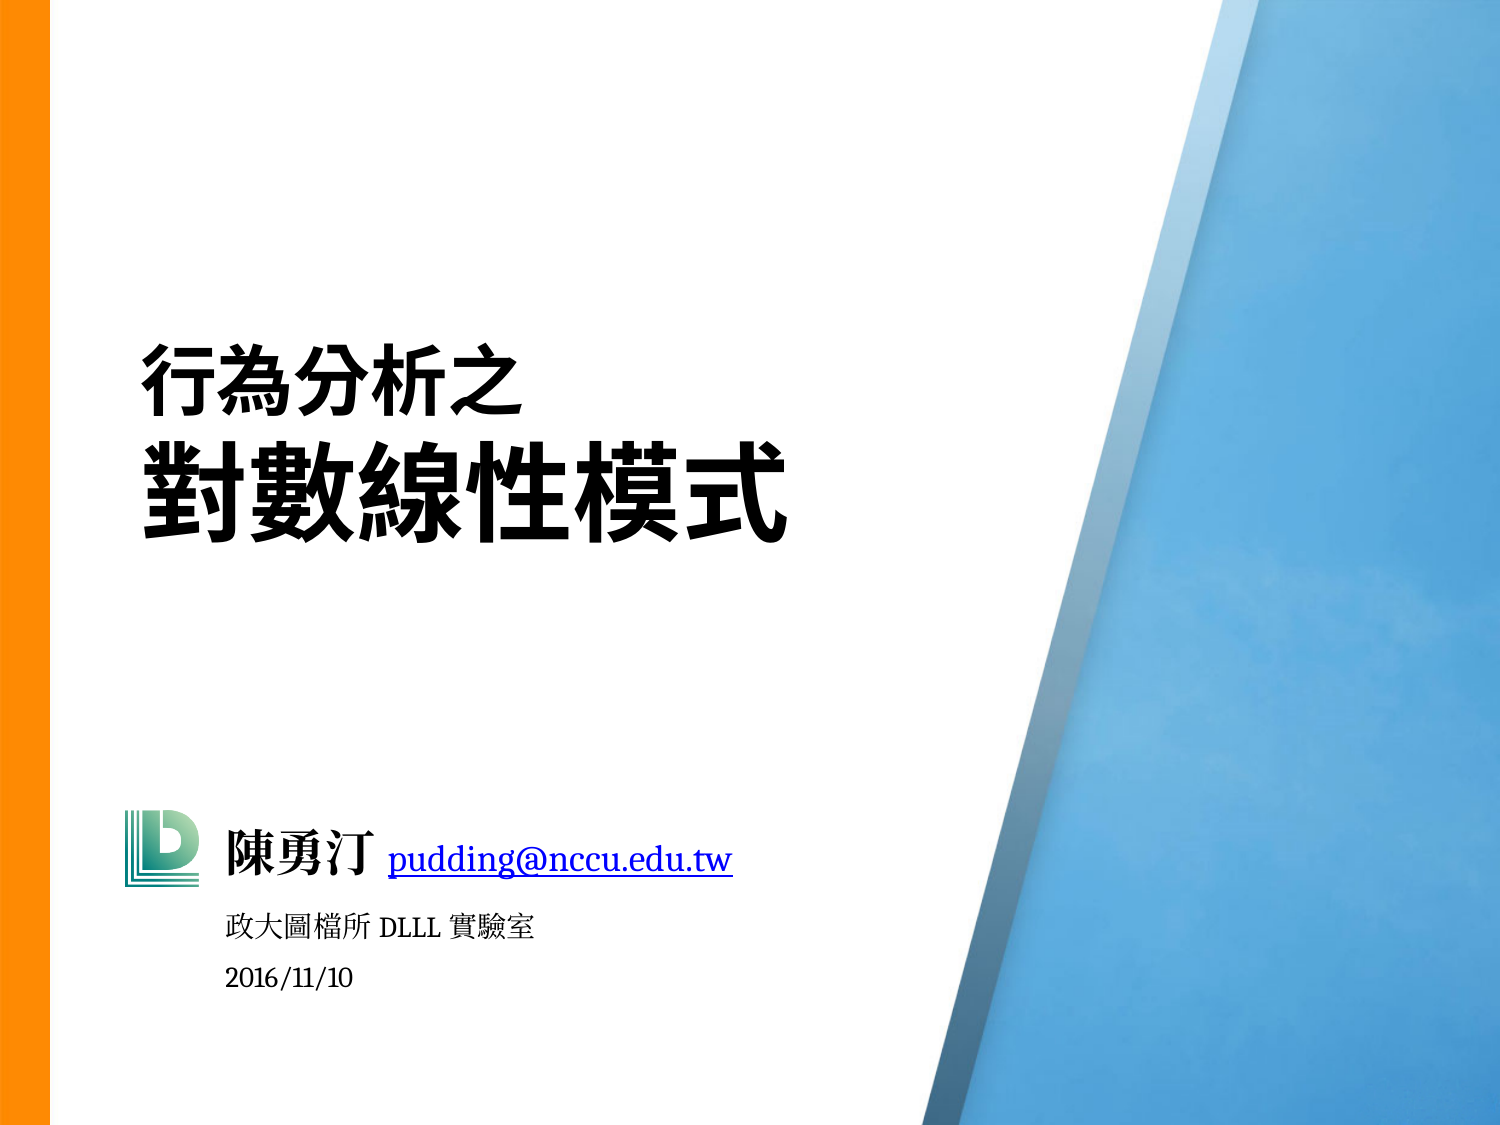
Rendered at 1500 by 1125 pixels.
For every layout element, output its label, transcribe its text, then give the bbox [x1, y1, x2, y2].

title 行為分析之 對數線性模式 [125, 475, 1009, 563]
picture [0, 0, 1500, 1125]
subtitle 陳勇汀pudding@nccu.edu.tw 政大圖檔所DLLL實驗室 2016/11/10 [210, 805, 923, 986]
